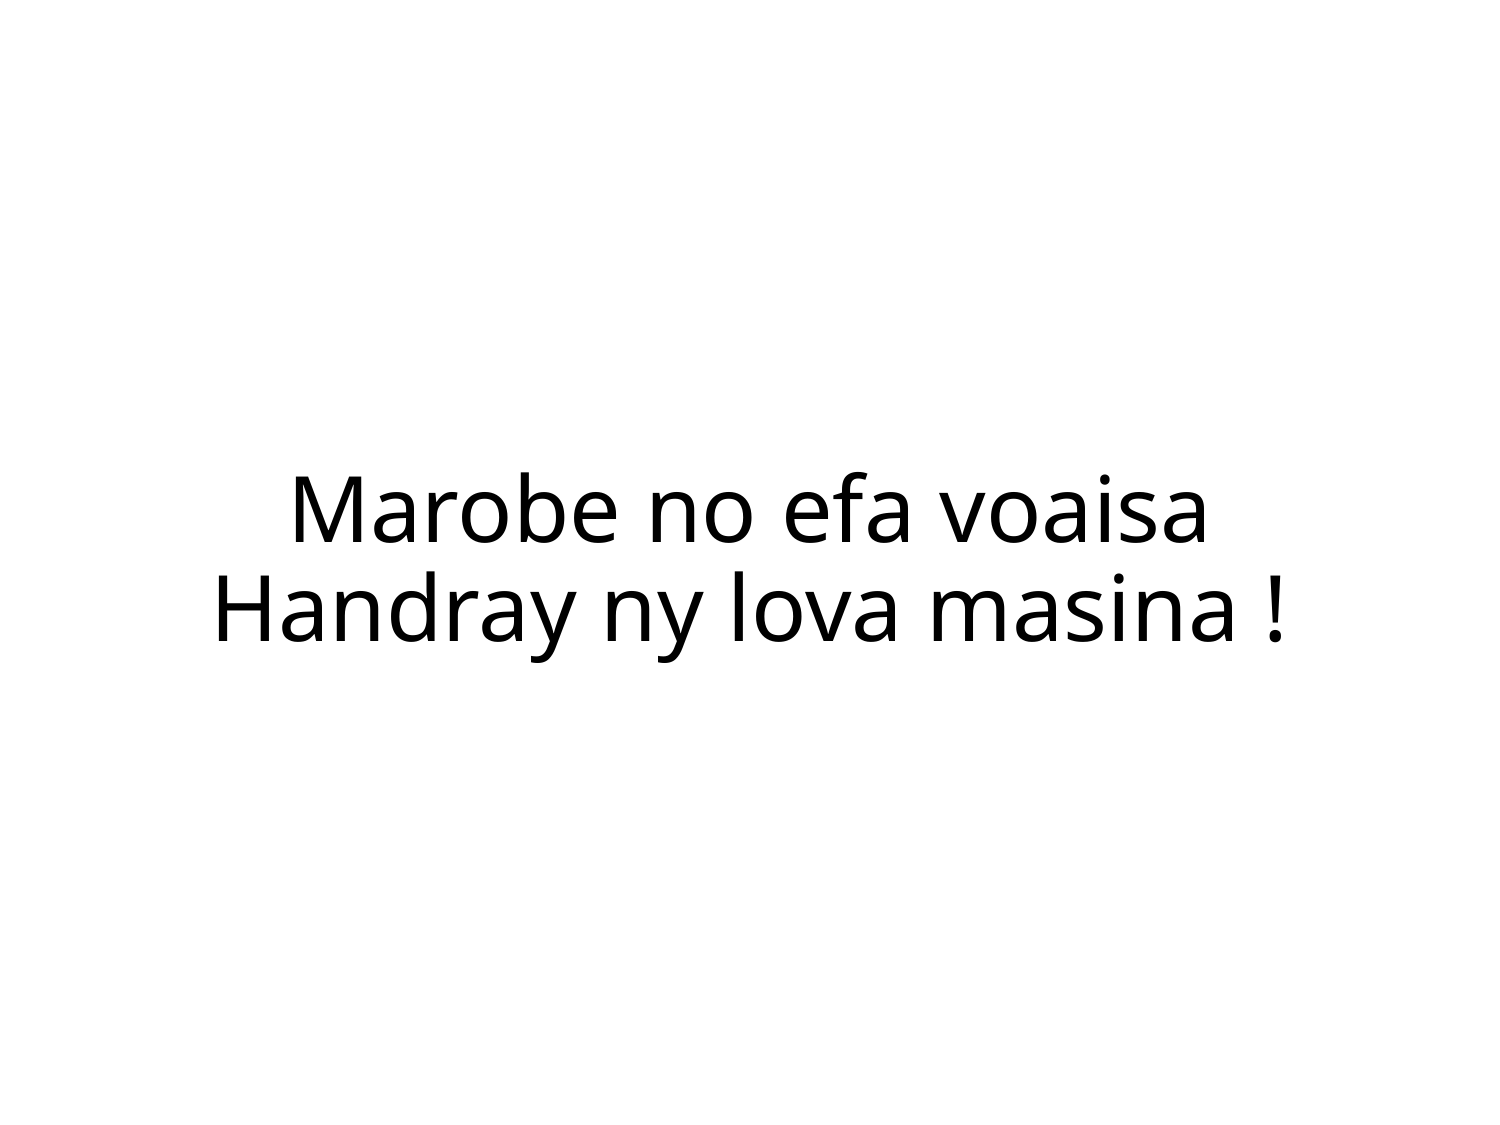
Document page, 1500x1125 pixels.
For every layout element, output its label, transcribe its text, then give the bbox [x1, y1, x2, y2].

title Marobe no efa voaisa Handray ny lova masina ! [103, 453, 1397, 672]
